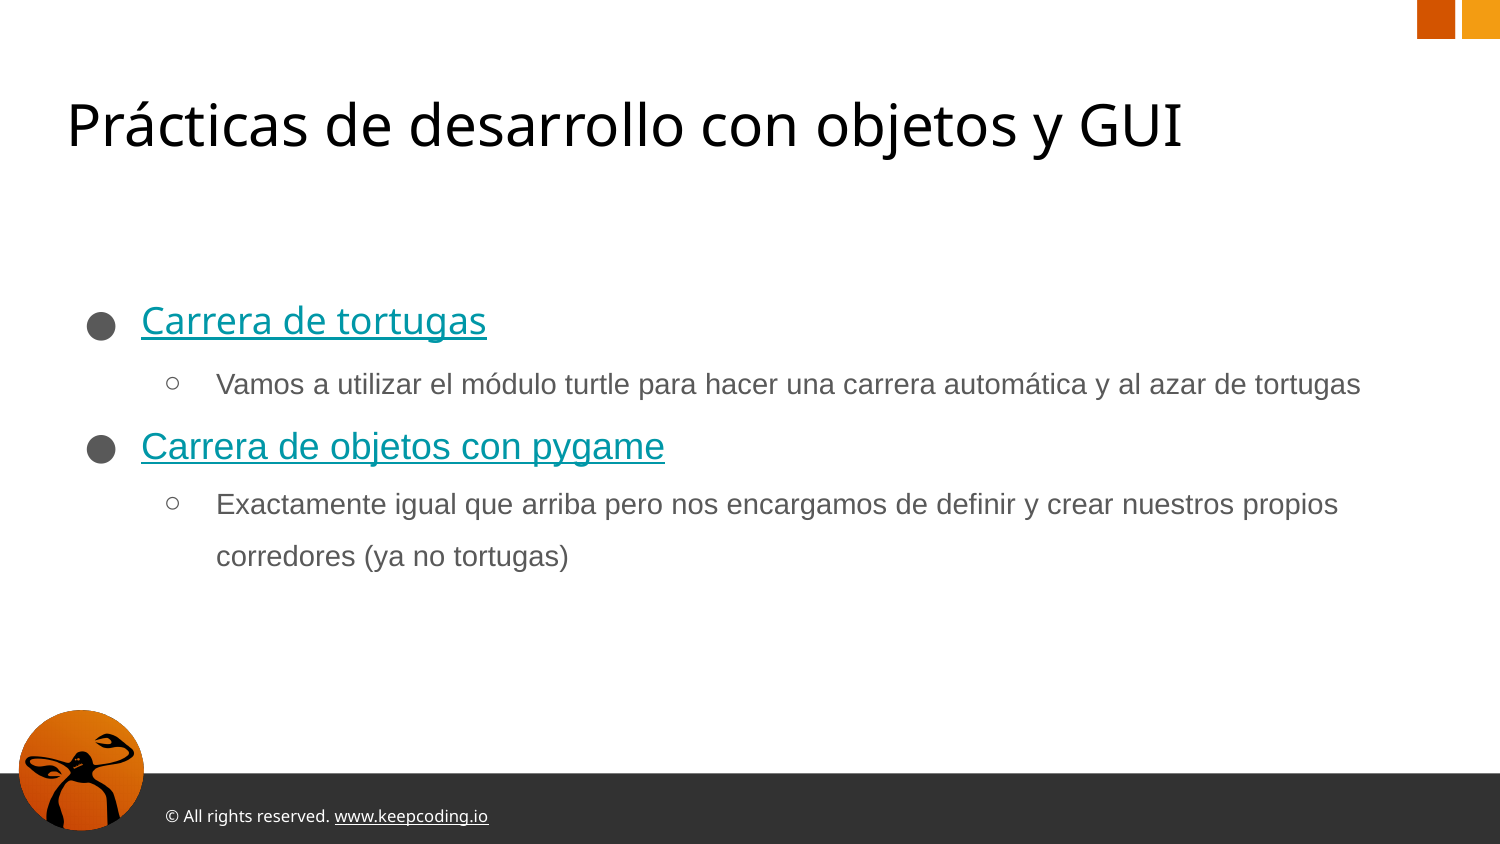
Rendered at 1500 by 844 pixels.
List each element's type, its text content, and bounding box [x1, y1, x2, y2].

text_box Carrera de tortugas Vamos a utilizar el módulo turtle para hacer una carrera automática y al azar de tortugas Carrera de objetos con pygame Exactamente igual que arriba pero nos encargamos de definir y crear nuestros propios corredores (ya no tortugas) [51, 189, 1449, 655]
title Prácticas de desarrollo con objetos y GUI [51, 72, 1449, 167]
picture [0, 676, 238, 844]
